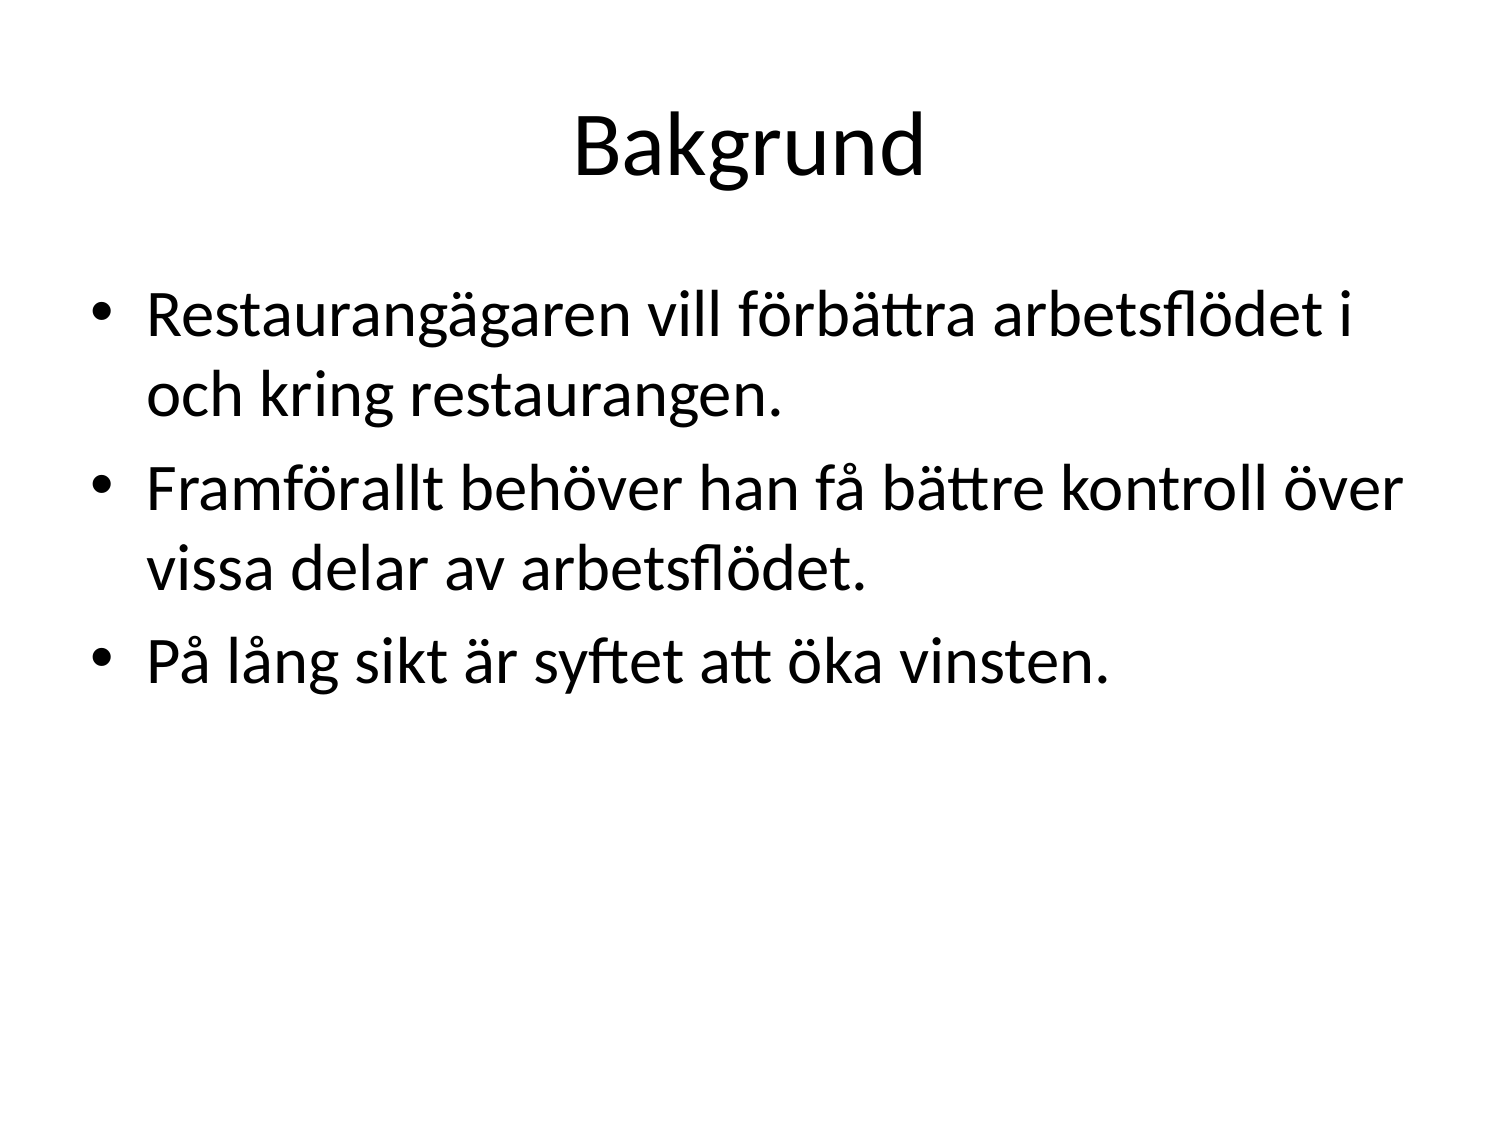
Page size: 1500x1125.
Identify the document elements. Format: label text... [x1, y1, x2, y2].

list Restaurangägaren vill förbättra arbetsflödet i och kring restaurangen. Framförallt behöver han få bättre kontroll över vissa delar av arbetsflödet. På lång sikt är syftet att öka vinsten. [75, 262, 1425, 1005]
title Bakgrund [75, 45, 1425, 233]
